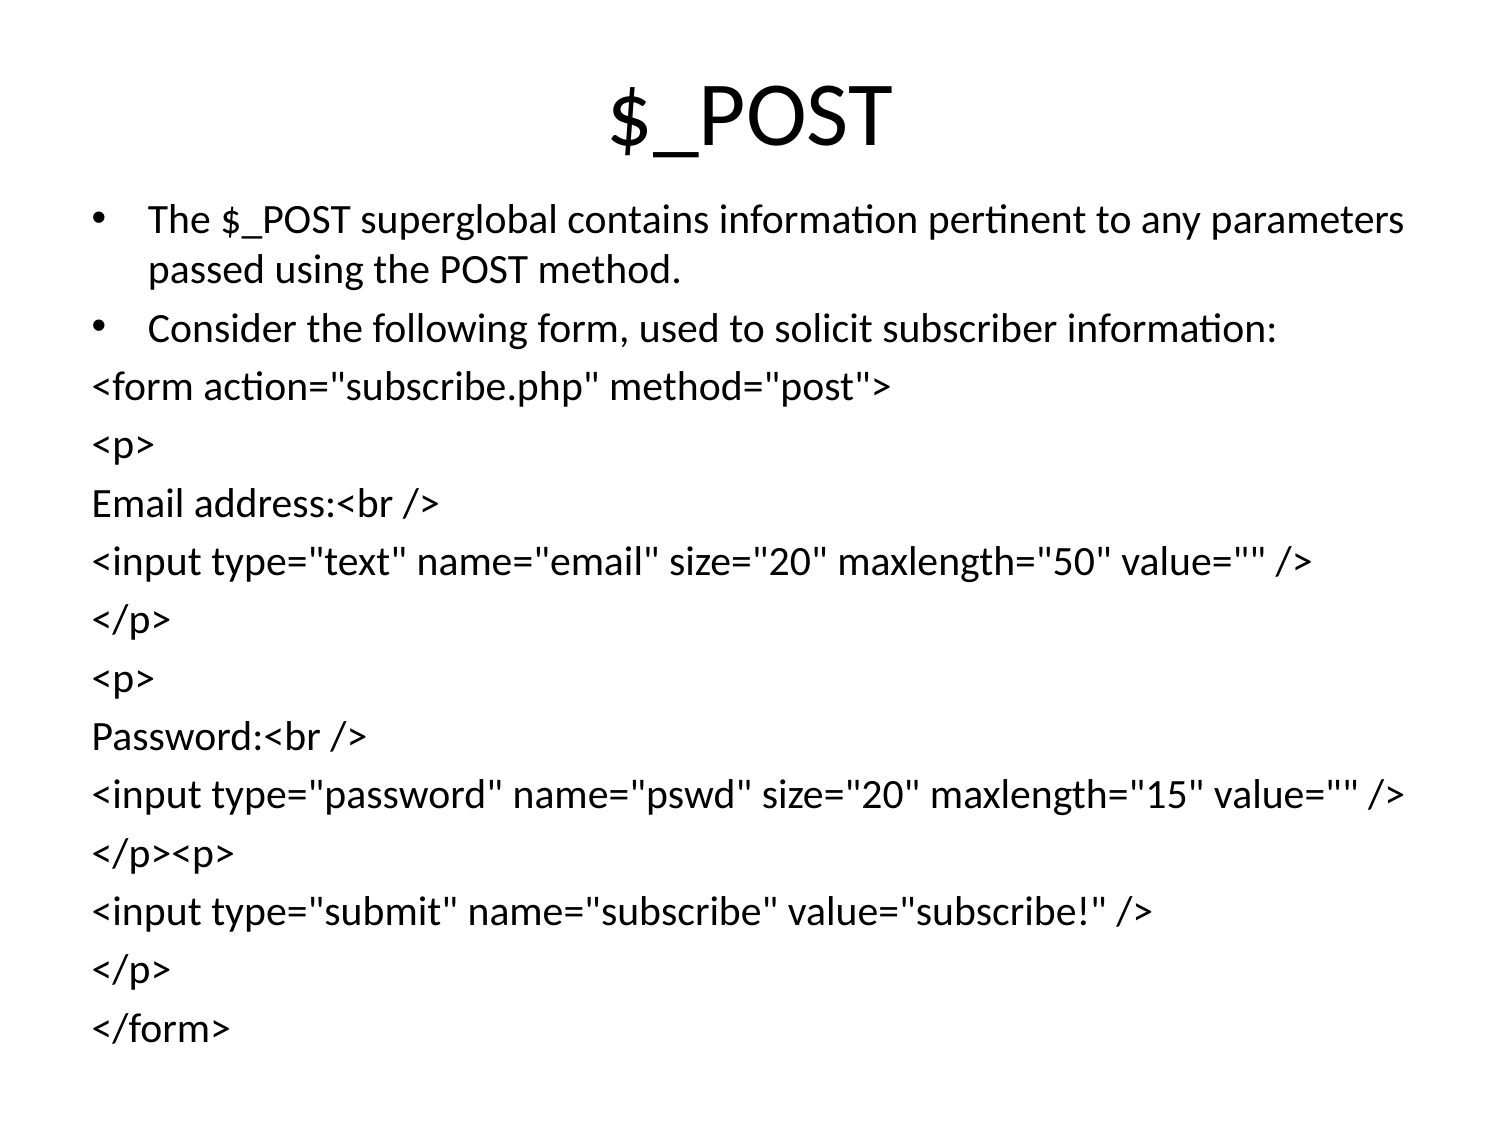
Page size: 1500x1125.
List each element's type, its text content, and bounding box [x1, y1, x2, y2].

list The $_POST superglobal contains information pertinent to any parameters passed using the POST method. Consider the following form, used to solicit subscriber information: <form action="subscribe.php" method="post"> <p> Email address:<br /> <input type="text" name="email" size="20" maxlength="50" value="" /> </p> <p> Password:<br /> <input type="password" name="pswd" size="20" maxlength="15" value="" /> </p><p> <input type="submit" name="subscribe" value="subscribe!" /> </p> </form> [76, 184, 1427, 927]
title $_POST [75, 45, 1425, 173]
